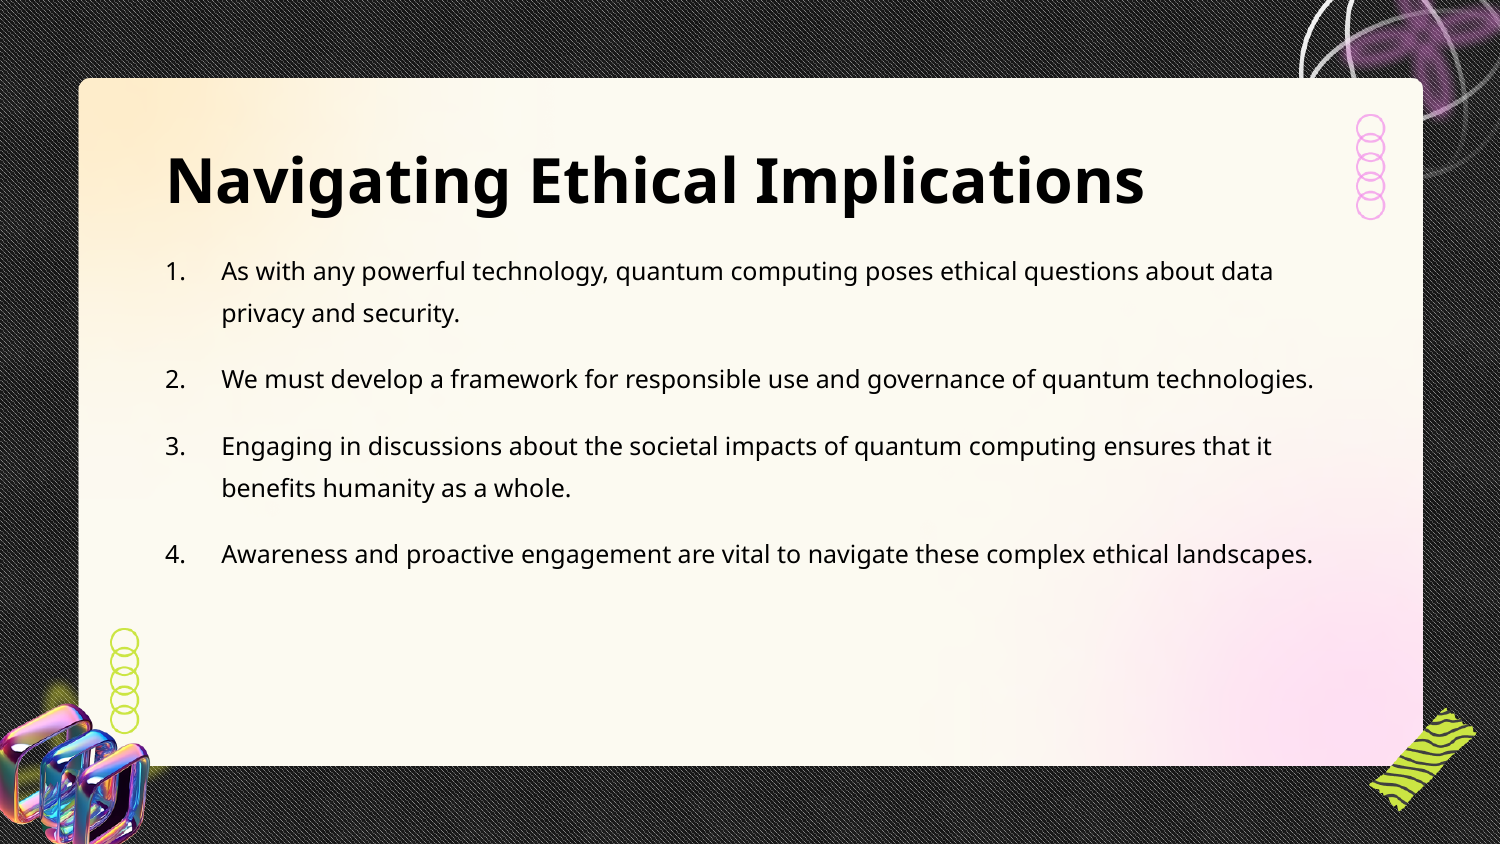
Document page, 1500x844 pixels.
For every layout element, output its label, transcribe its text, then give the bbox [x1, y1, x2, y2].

text_box As with any powerful technology, quantum computing poses ethical questions about data privacy and security. We must develop a framework for responsible use and governance of quantum technologies. Engaging in discussions about the societal impacts of quantum computing ensures that it benefits humanity as a whole. Awareness and proactive engagement are vital to navigate these complex ethical landscapes. [157, 236, 1343, 577]
text_box Navigating Ethical Implications [157, 133, 1193, 224]
picture [0, 0, 1500, 844]
